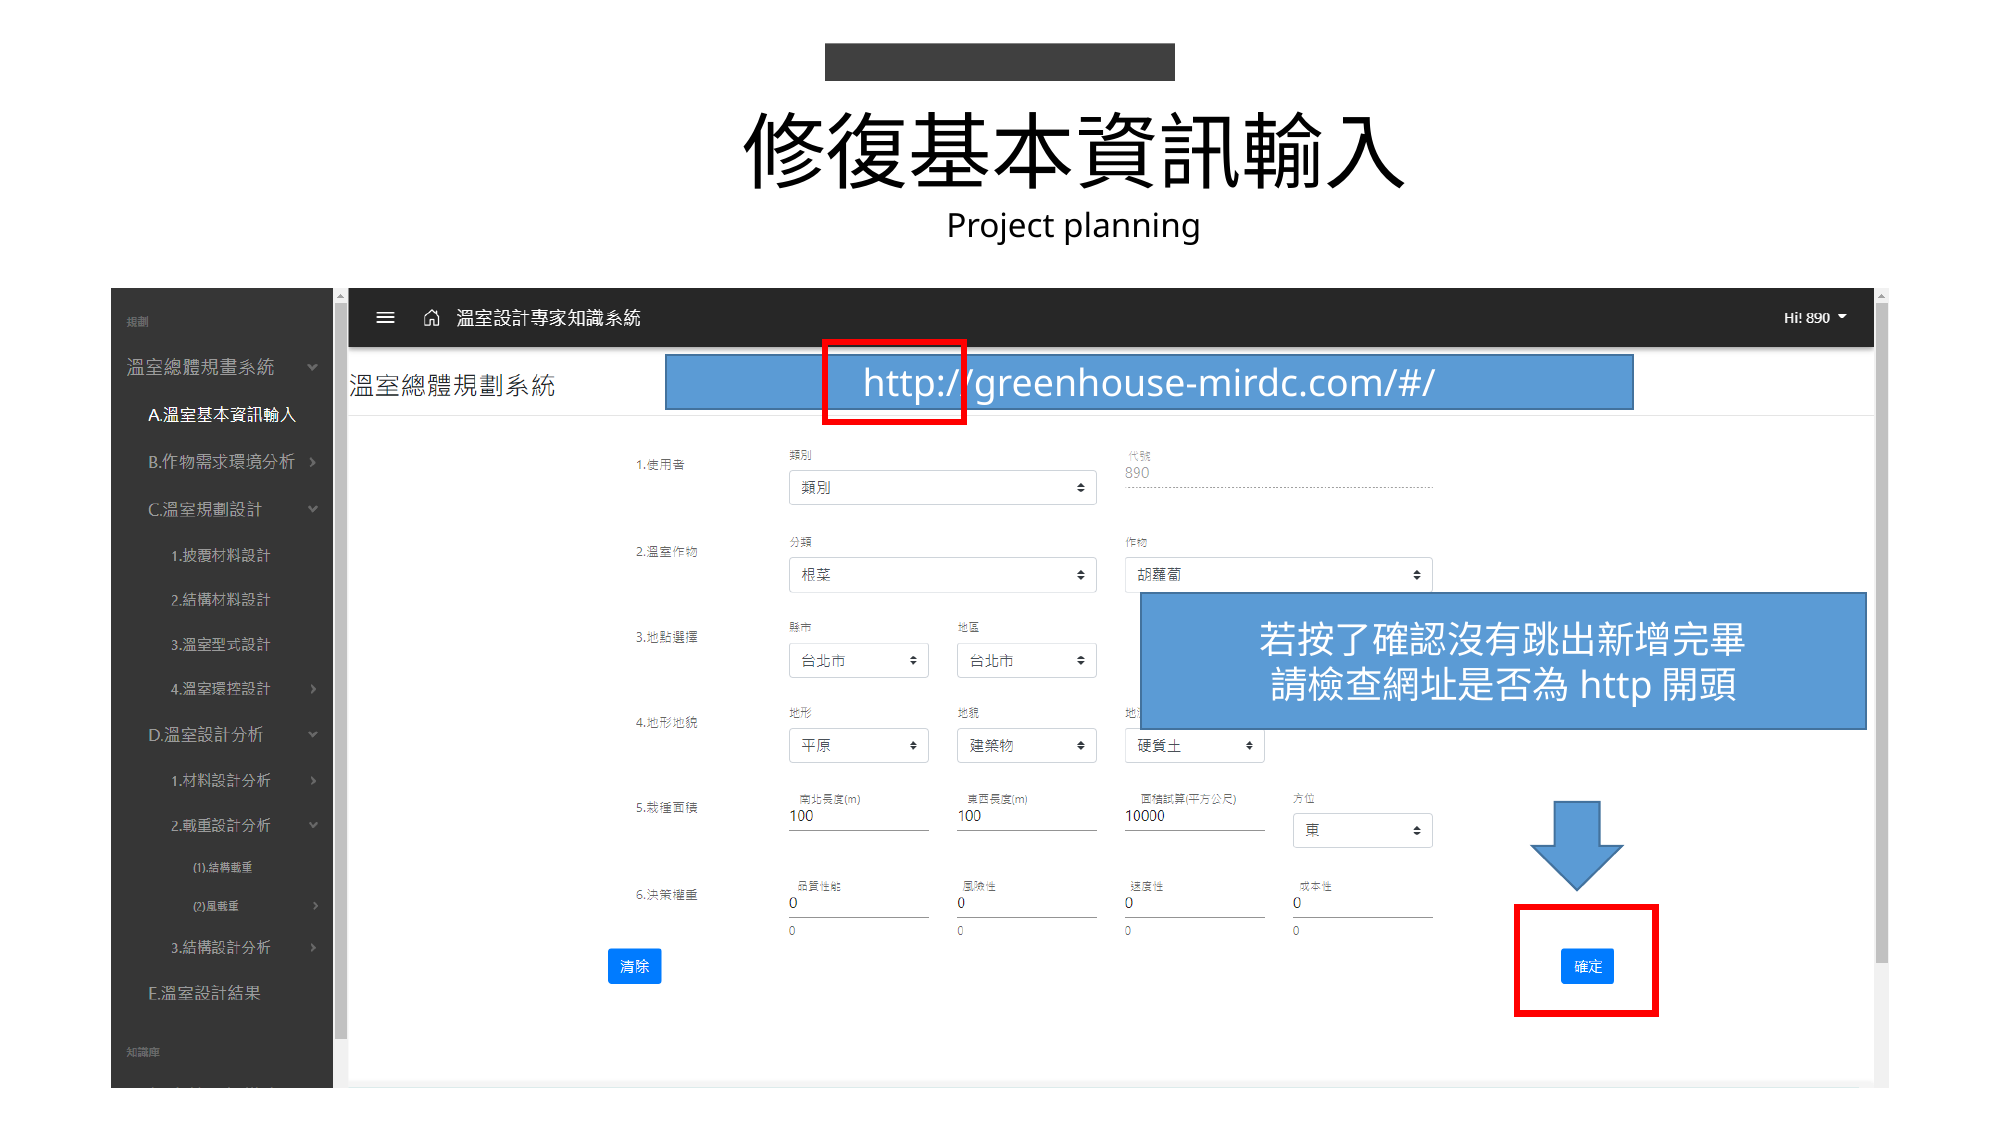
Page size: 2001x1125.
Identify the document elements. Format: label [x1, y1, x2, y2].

text_box [824, 42, 1176, 82]
picture [111, 288, 1889, 1088]
text_box [586, 91, 1562, 252]
